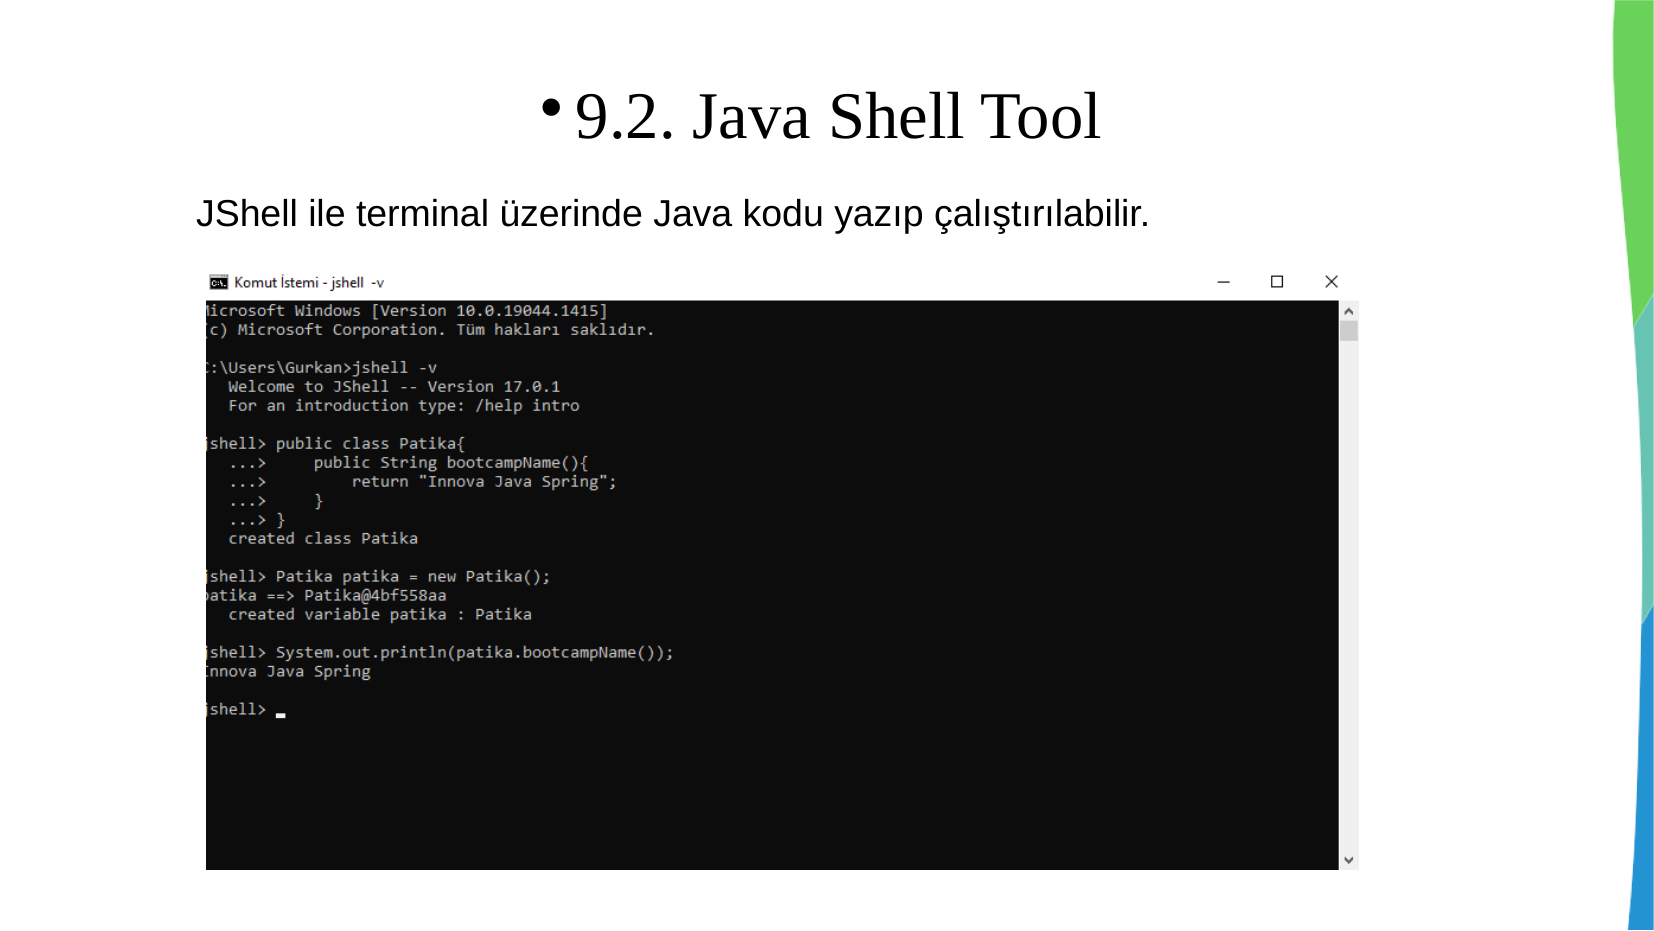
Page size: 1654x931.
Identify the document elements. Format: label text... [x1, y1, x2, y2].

text_box 9.2. Java Shell Tool [77, 67, 1566, 157]
picture [1612, 0, 1654, 930]
picture [206, 265, 1359, 871]
text_box JShell ile terminal üzerinde Java kodu yazıp çalıştırılabilir. [181, 181, 1329, 239]
